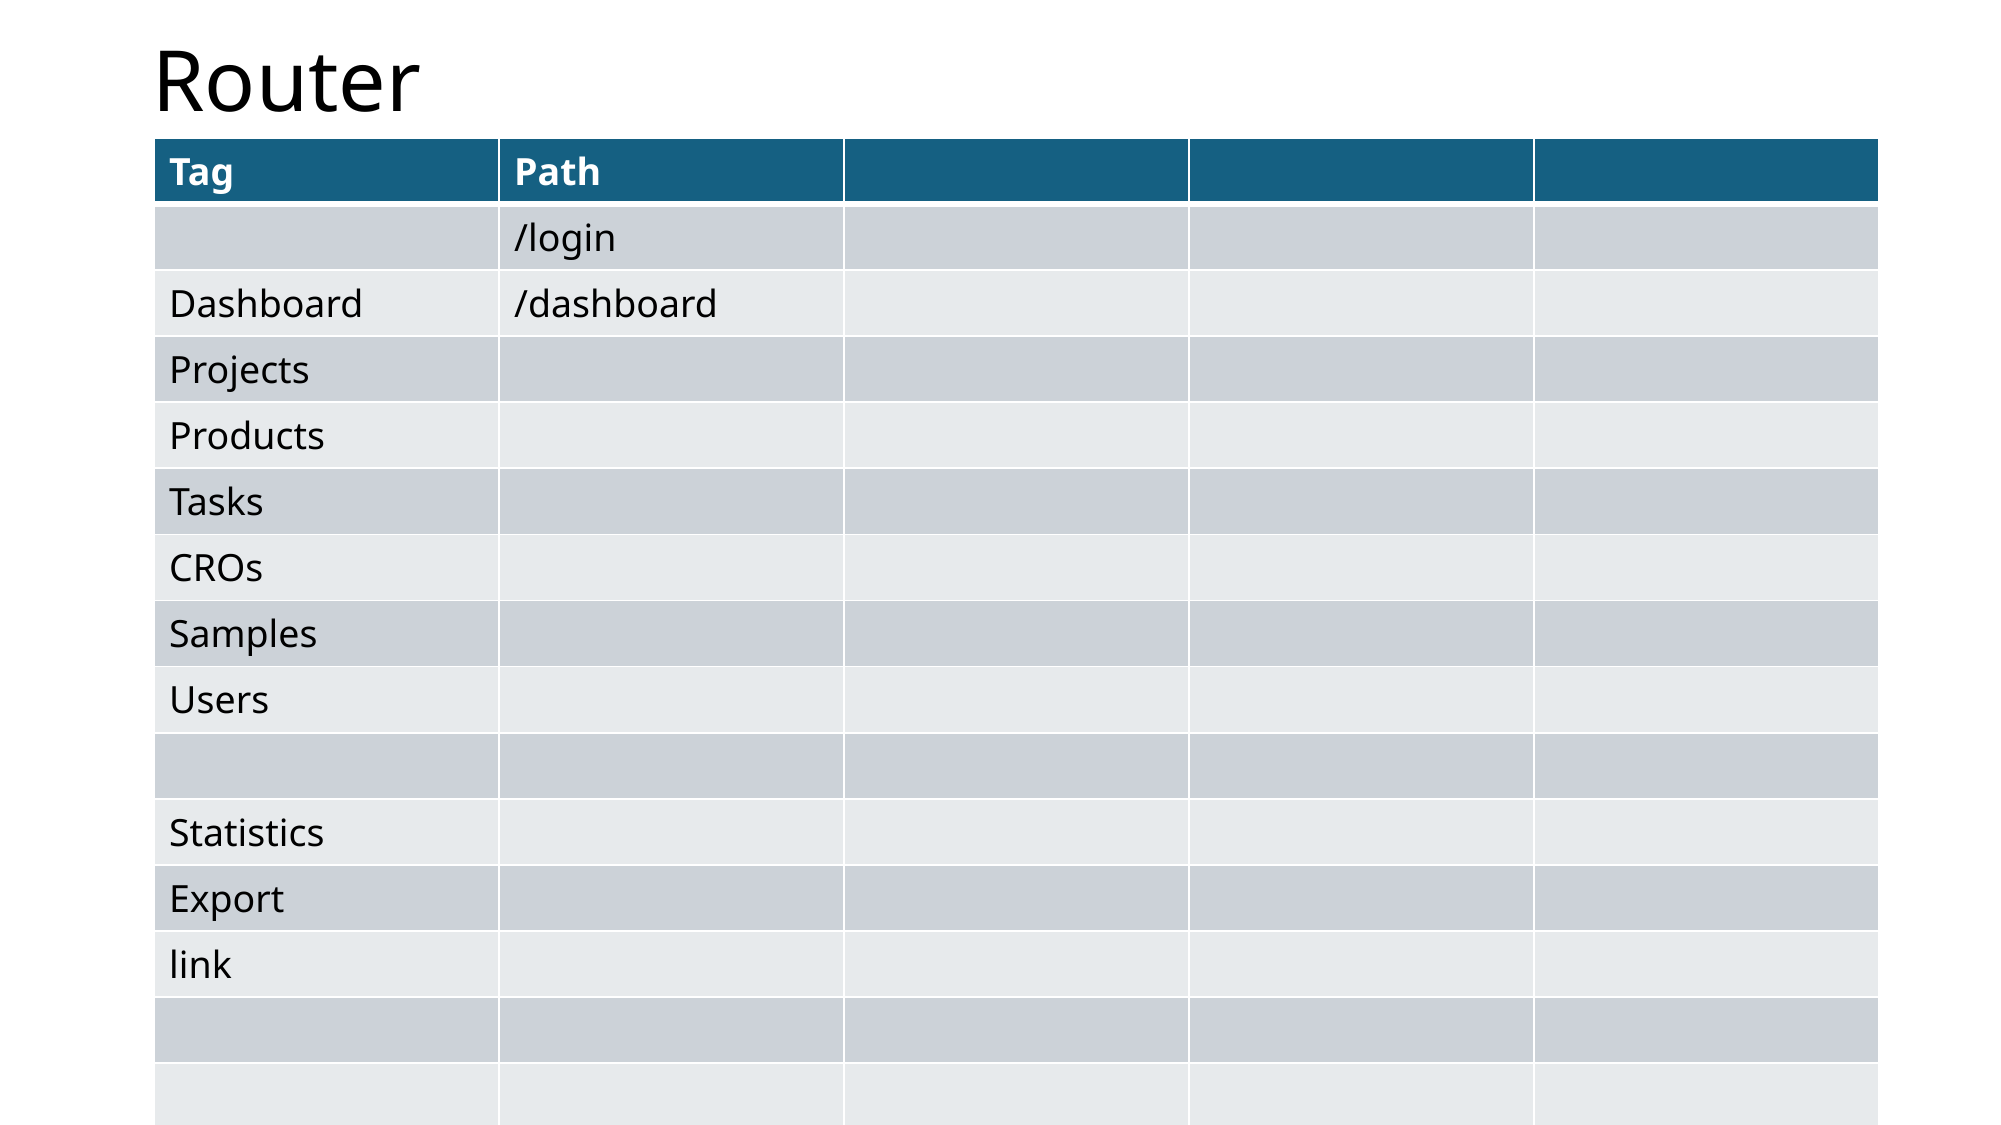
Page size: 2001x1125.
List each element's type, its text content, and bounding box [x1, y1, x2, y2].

table_cell /dashboard [500, 271, 843, 335]
table_cell [500, 403, 843, 467]
table_cell [845, 601, 1188, 666]
table_cell [1190, 337, 1533, 401]
table_cell [1535, 535, 1878, 600]
table_cell Statistics [155, 800, 498, 864]
table_cell [1190, 469, 1533, 534]
table_cell [845, 337, 1188, 401]
table_cell [845, 734, 1188, 798]
table_cell [155, 207, 498, 269]
table_cell [1535, 667, 1878, 732]
table_cell /login [500, 207, 843, 269]
table_cell Projects [155, 337, 498, 401]
title Router [137, 31, 1863, 138]
table_cell [1190, 535, 1533, 600]
table_cell [1190, 866, 1533, 930]
table_cell [1535, 403, 1878, 467]
table_cell [155, 998, 498, 1062]
table_cell [1190, 207, 1533, 269]
table_cell [1535, 866, 1878, 930]
table_cell Samples [155, 601, 498, 666]
table_cell Dashboard [155, 271, 498, 335]
table_cell [1190, 998, 1533, 1062]
table_cell [500, 667, 843, 732]
table_cell [500, 535, 843, 600]
table_cell [500, 601, 843, 666]
table_cell [845, 403, 1188, 467]
table_cell [1535, 337, 1878, 401]
table_cell link [155, 932, 498, 996]
table_cell [155, 1064, 498, 1125]
table_cell [845, 998, 1188, 1062]
table_cell [155, 734, 498, 798]
table_cell [1190, 800, 1533, 864]
table_cell [1190, 667, 1533, 732]
table_cell Users [155, 667, 498, 732]
table_cell [1190, 271, 1533, 335]
table_cell [845, 535, 1188, 600]
table_cell [845, 800, 1188, 864]
table_cell [1190, 734, 1533, 798]
table_cell Export [155, 866, 498, 930]
table_cell [1535, 469, 1878, 534]
table_cell [845, 1064, 1188, 1125]
table_cell CROs [155, 535, 498, 600]
table_cell [500, 734, 843, 798]
table_cell [1535, 271, 1878, 335]
table_cell [1535, 932, 1878, 996]
table_cell [845, 207, 1188, 269]
table_cell Products [155, 403, 498, 467]
table_cell [1535, 998, 1878, 1062]
table_cell [1190, 403, 1533, 467]
table_cell [500, 998, 843, 1062]
table_cell [845, 667, 1188, 732]
table_cell [1535, 800, 1878, 864]
table_cell [1190, 601, 1533, 666]
table_header Tag [155, 139, 498, 201]
table_cell [500, 337, 843, 401]
table_cell [845, 932, 1188, 996]
table_cell [845, 469, 1188, 534]
table_header [1190, 139, 1533, 201]
table_cell Tasks [155, 469, 498, 534]
table_cell [500, 866, 843, 930]
table_cell [500, 932, 843, 996]
table_cell [845, 866, 1188, 930]
table_header Path [500, 139, 843, 201]
table_cell [1535, 1064, 1878, 1125]
table_header [1535, 139, 1878, 201]
table_header [845, 139, 1188, 201]
table_cell [845, 271, 1188, 335]
table_cell [500, 1064, 843, 1125]
table_cell [1535, 734, 1878, 798]
table_cell [500, 800, 843, 864]
table_cell [1190, 932, 1533, 996]
table_cell [1190, 1064, 1533, 1125]
table_cell [500, 469, 843, 534]
table_cell [1535, 601, 1878, 666]
table_cell [1535, 207, 1878, 269]
